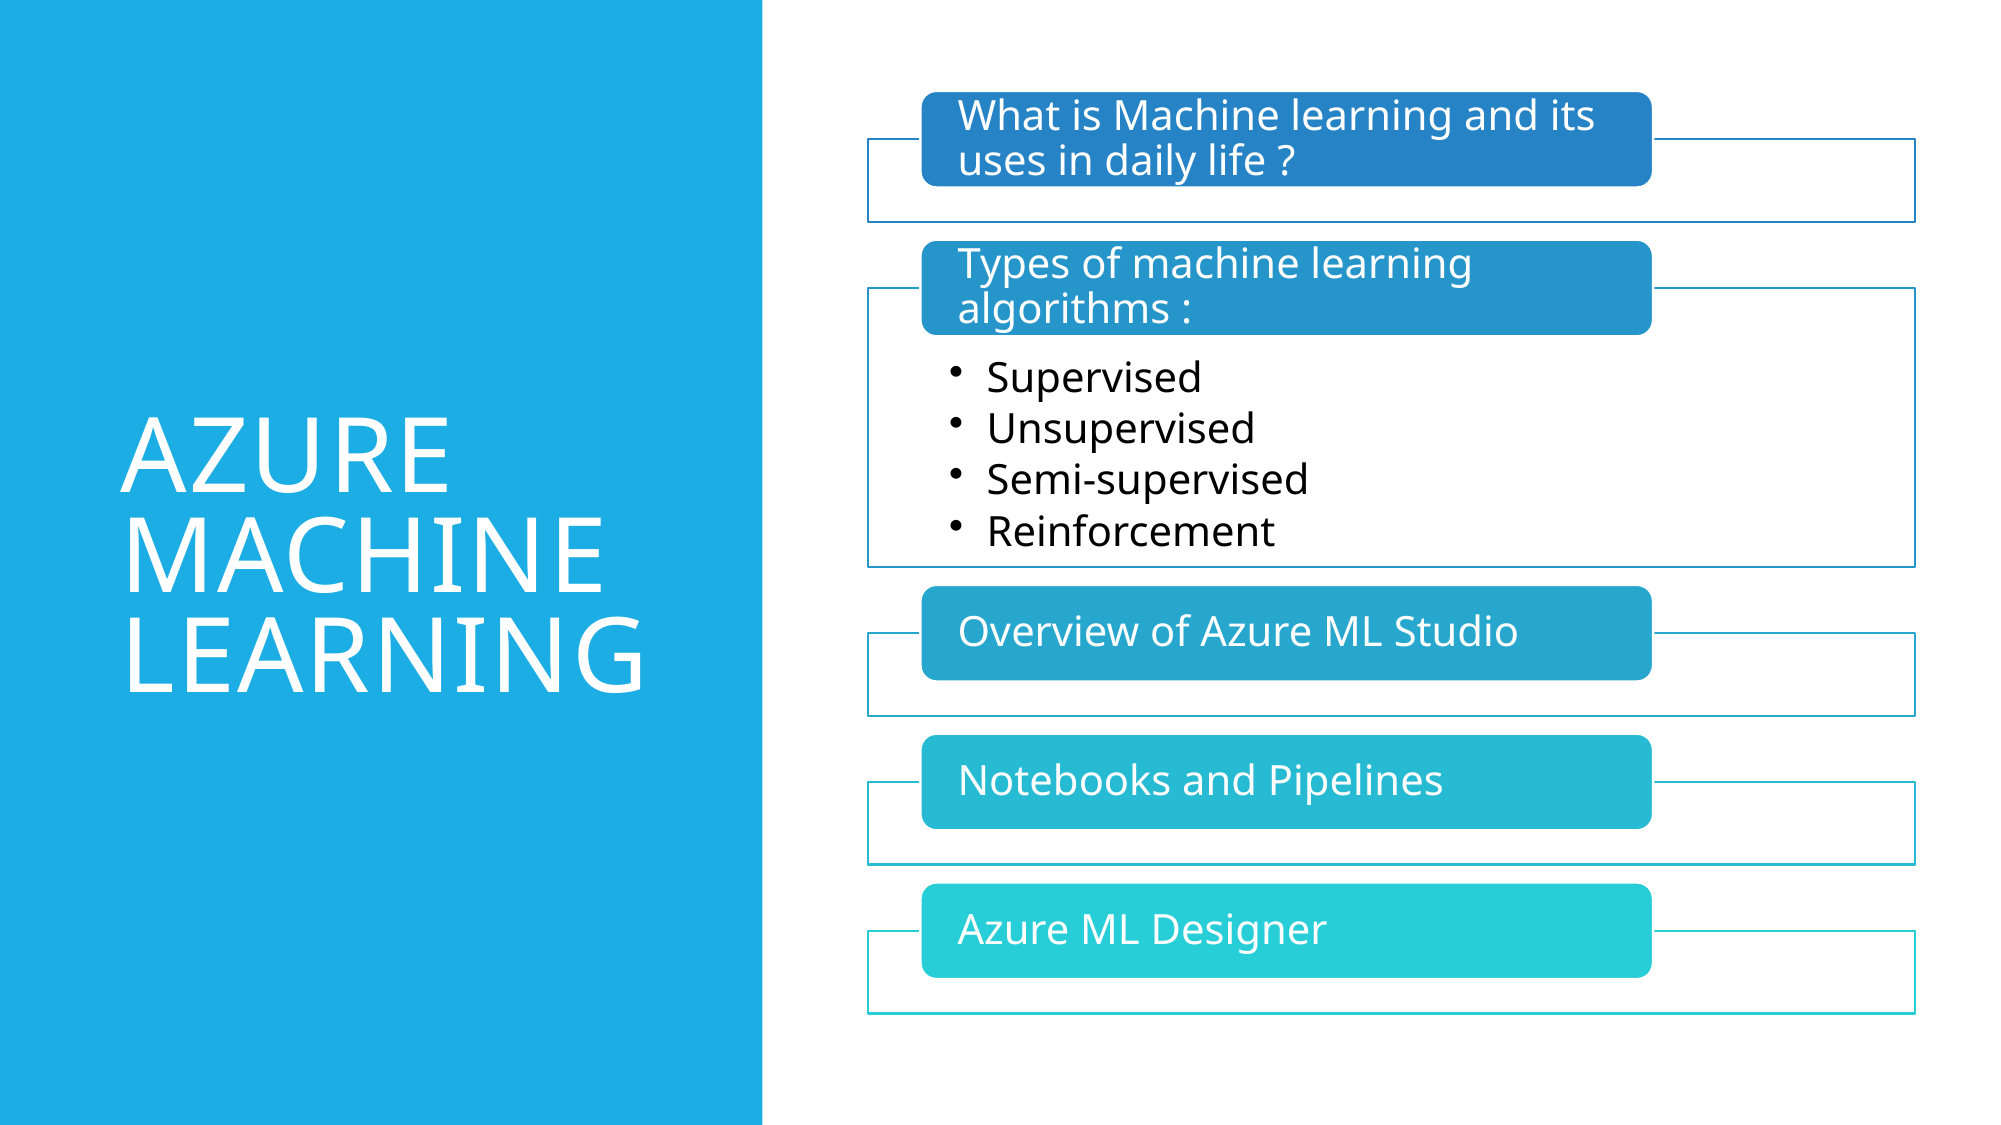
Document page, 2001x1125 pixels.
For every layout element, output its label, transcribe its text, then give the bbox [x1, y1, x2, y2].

text_box [0, 0, 764, 1125]
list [867, 84, 1916, 1020]
title Azure machine learning [105, 105, 666, 1020]
